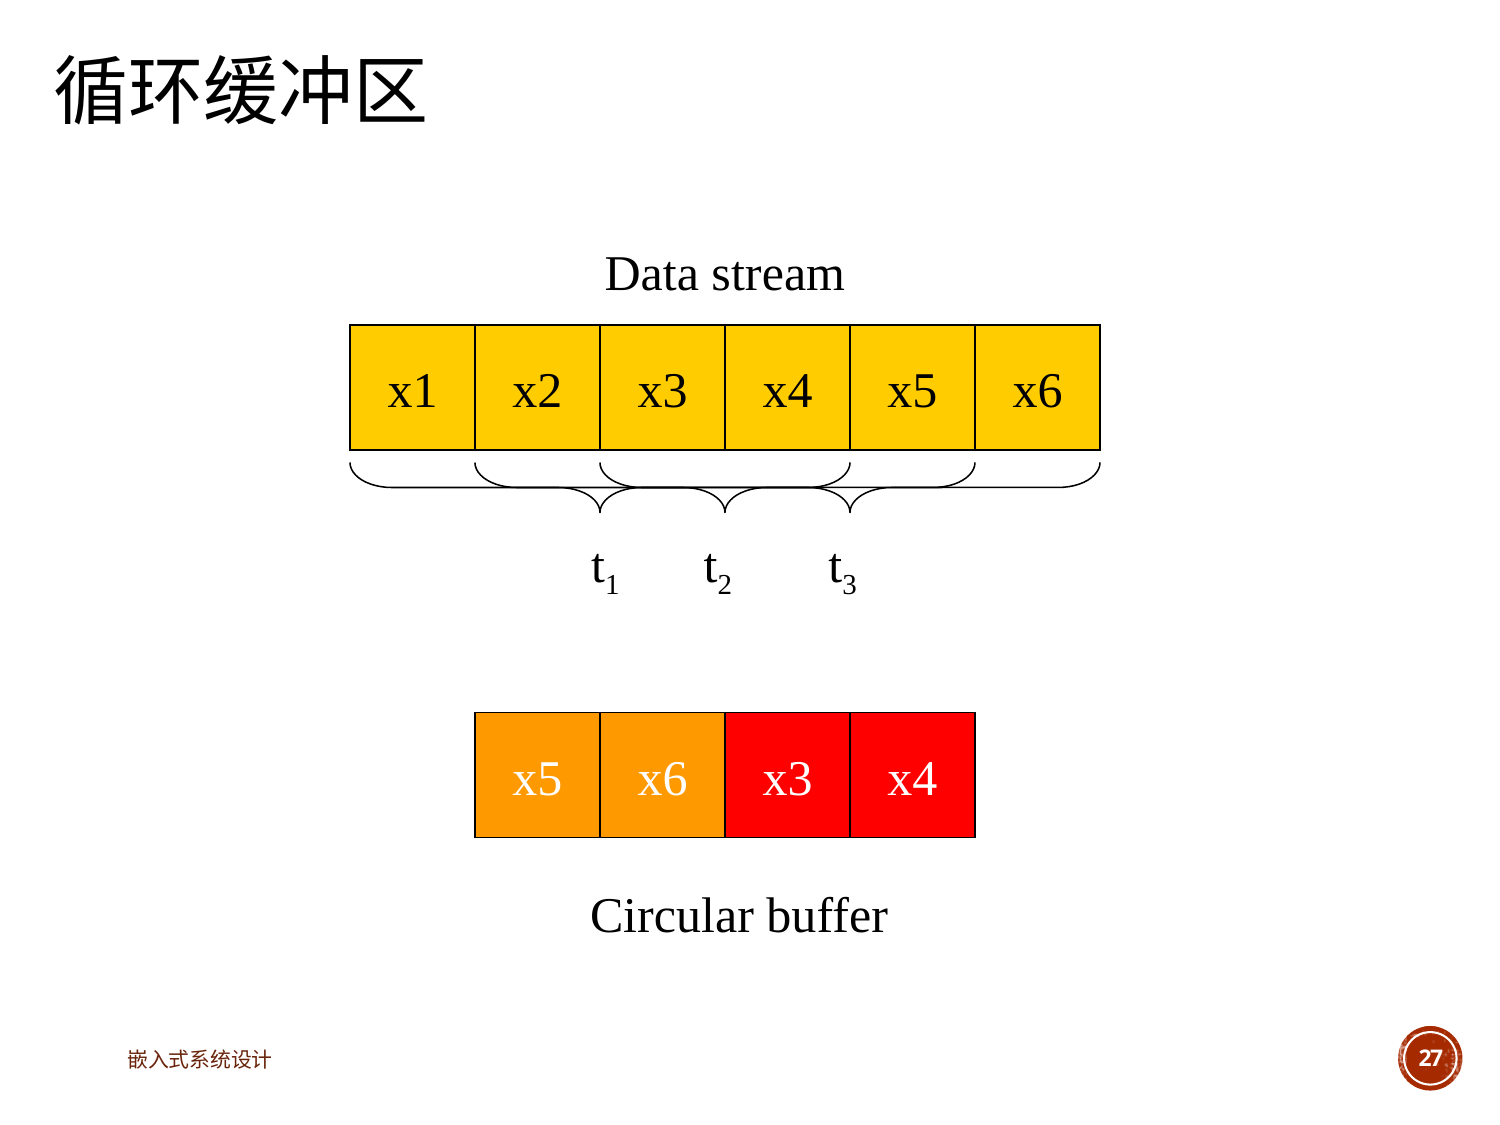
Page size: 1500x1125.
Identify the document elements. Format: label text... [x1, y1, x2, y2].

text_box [352, 464, 476, 599]
text_box x5 [849, 324, 975, 450]
slide_number 27 [1391, 1028, 1471, 1089]
text_box Data stream [589, 233, 861, 308]
text_box x4 [725, 324, 849, 450]
text_box x2 [474, 324, 600, 450]
text_box x4 [849, 712, 975, 838]
text_box x3 [725, 712, 849, 838]
text_box Circular buffer [575, 874, 904, 950]
text_box x6 [600, 712, 725, 838]
title 循环缓冲区 [38, 36, 1462, 154]
text_box x3 [600, 324, 725, 450]
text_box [601, 463, 1099, 600]
text_box x6 [975, 324, 1100, 450]
text_box x1 [350, 324, 474, 450]
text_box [475, 463, 601, 600]
text_box x5 [474, 712, 600, 838]
footer 嵌入式系统设计 [112, 1028, 891, 1089]
